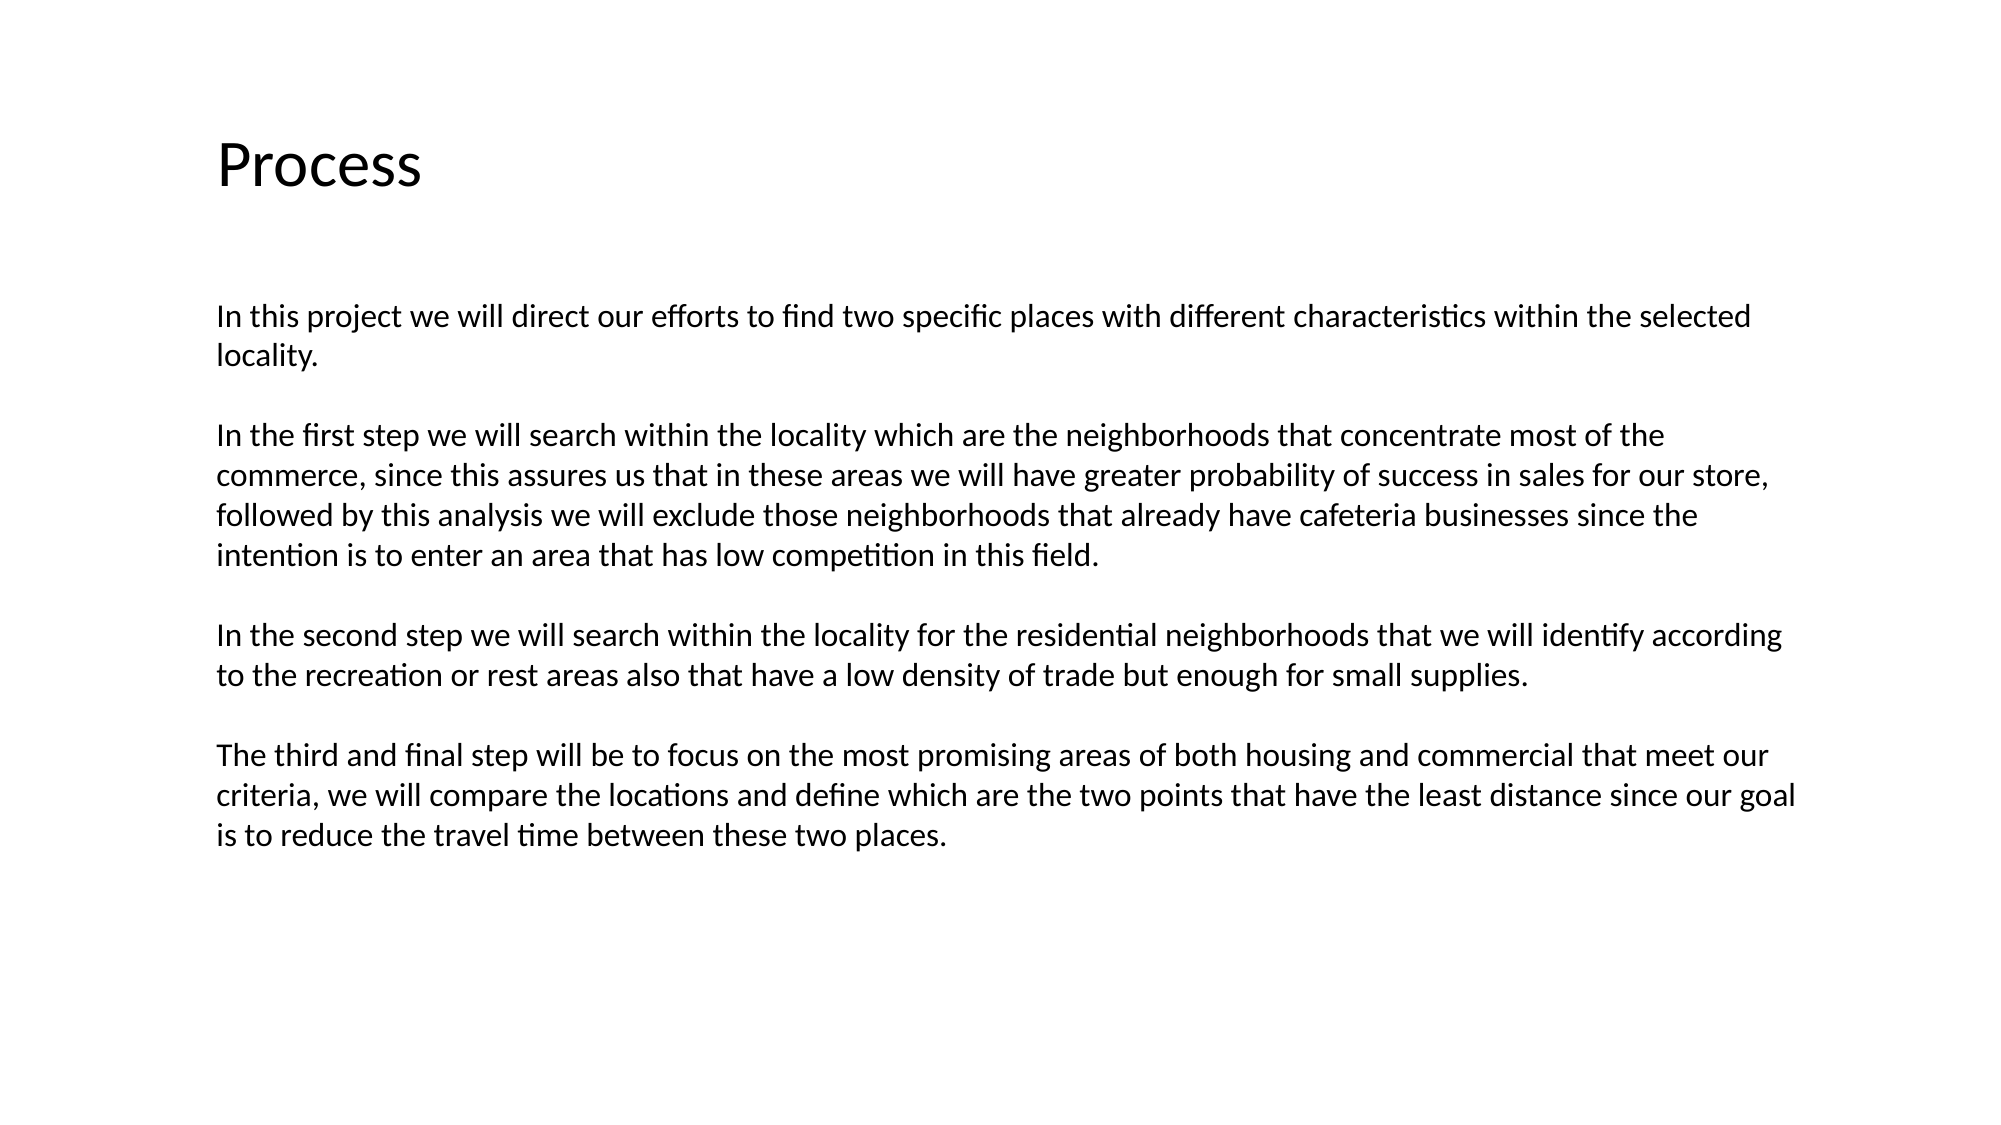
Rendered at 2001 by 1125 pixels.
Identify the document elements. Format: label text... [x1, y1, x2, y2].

text_box Process [202, 111, 438, 207]
text_box In this project we will direct our efforts to find two specific places with different characteristics within the selected locality. In the first step we will search within the locality which are the neighborhoods that concentrate most of the commerce, since this assures us that in these areas we will have greater probability of success in sales for our store, followed by this analysis we will exclude those neighborhoods that already have cafeteria businesses since the intention is to enter an area that has low competition in this field. In the second step we will search within the locality for the residential neighborhoods that we will identify according to the recreation or rest areas also that have a low density of trade but enough for small supplies. The third and final step will be to focus on the most promising areas of both housing and commercial that meet our criteria, we will compare the locations and define which are the two points that have the least distance since our goal is to reduce the travel time between these two places. [201, 286, 1816, 905]
